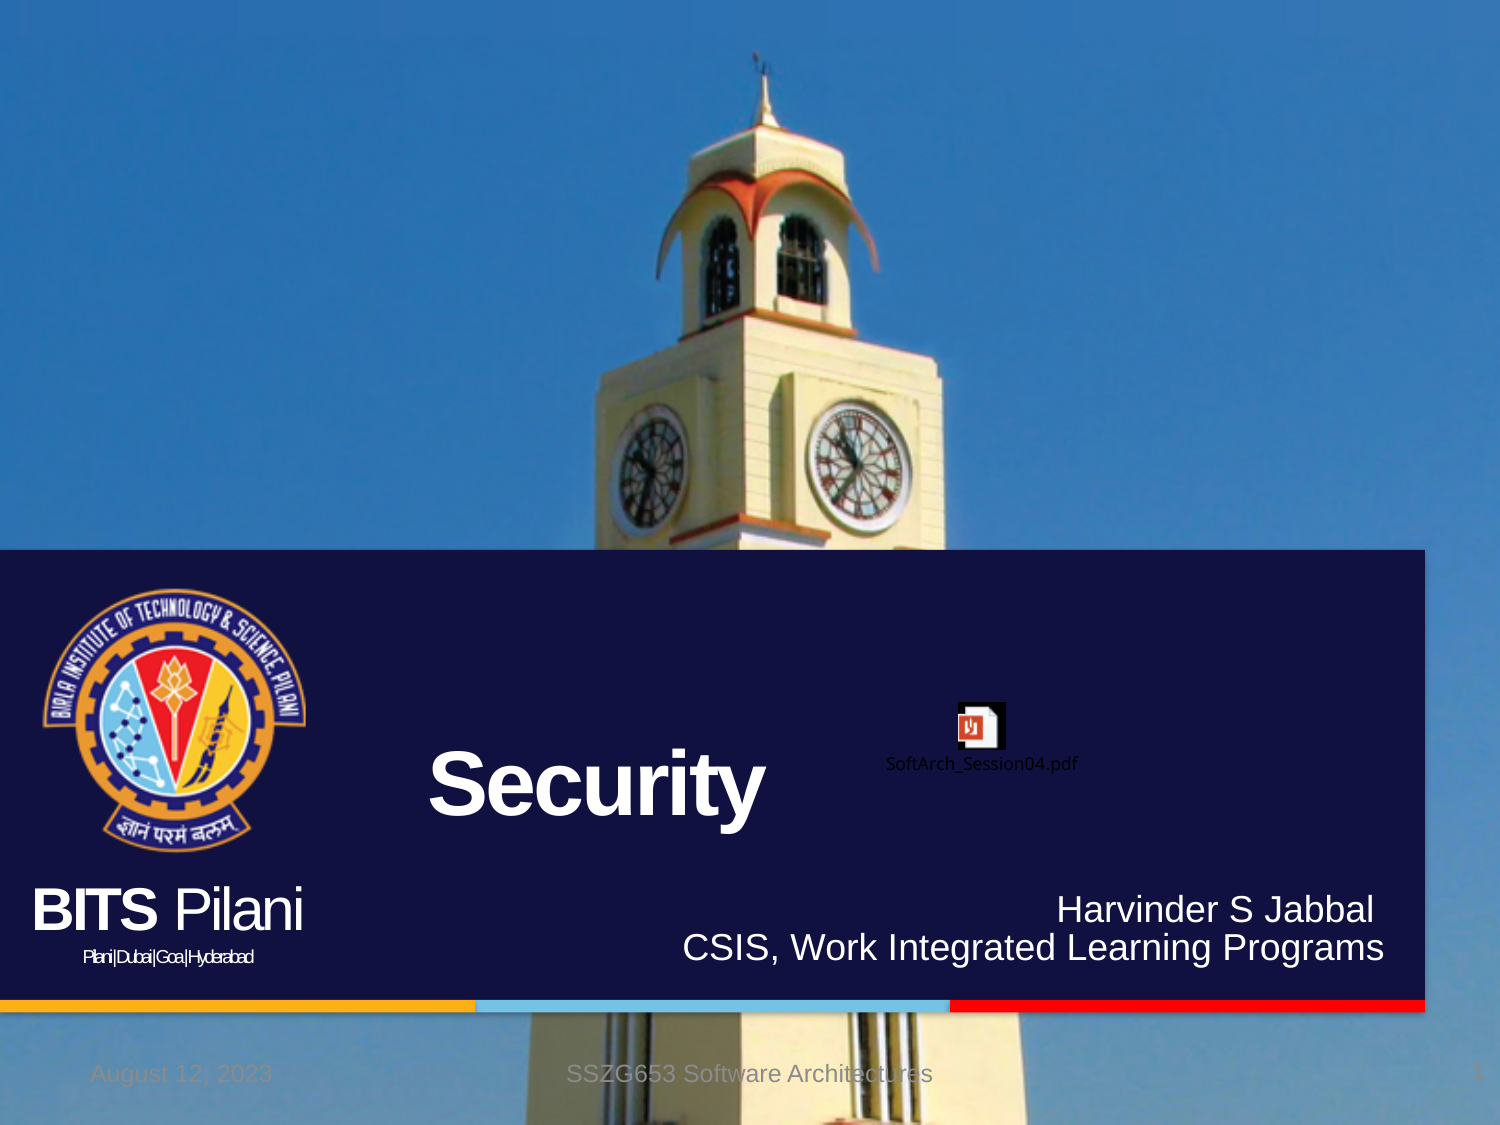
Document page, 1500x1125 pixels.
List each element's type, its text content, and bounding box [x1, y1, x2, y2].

list Harvinder S Jabbal CSIS, Work Integrated Learning Programs [412, 887, 1400, 975]
title Security [412, 624, 1400, 875]
slide_number 1 [1200, 1040, 1500, 1100]
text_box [868, 701, 1096, 782]
footer SSZG653 Software Architectures [512, 1042, 988, 1103]
picture [0, 0, 1500, 1125]
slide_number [75, 1042, 425, 1103]
